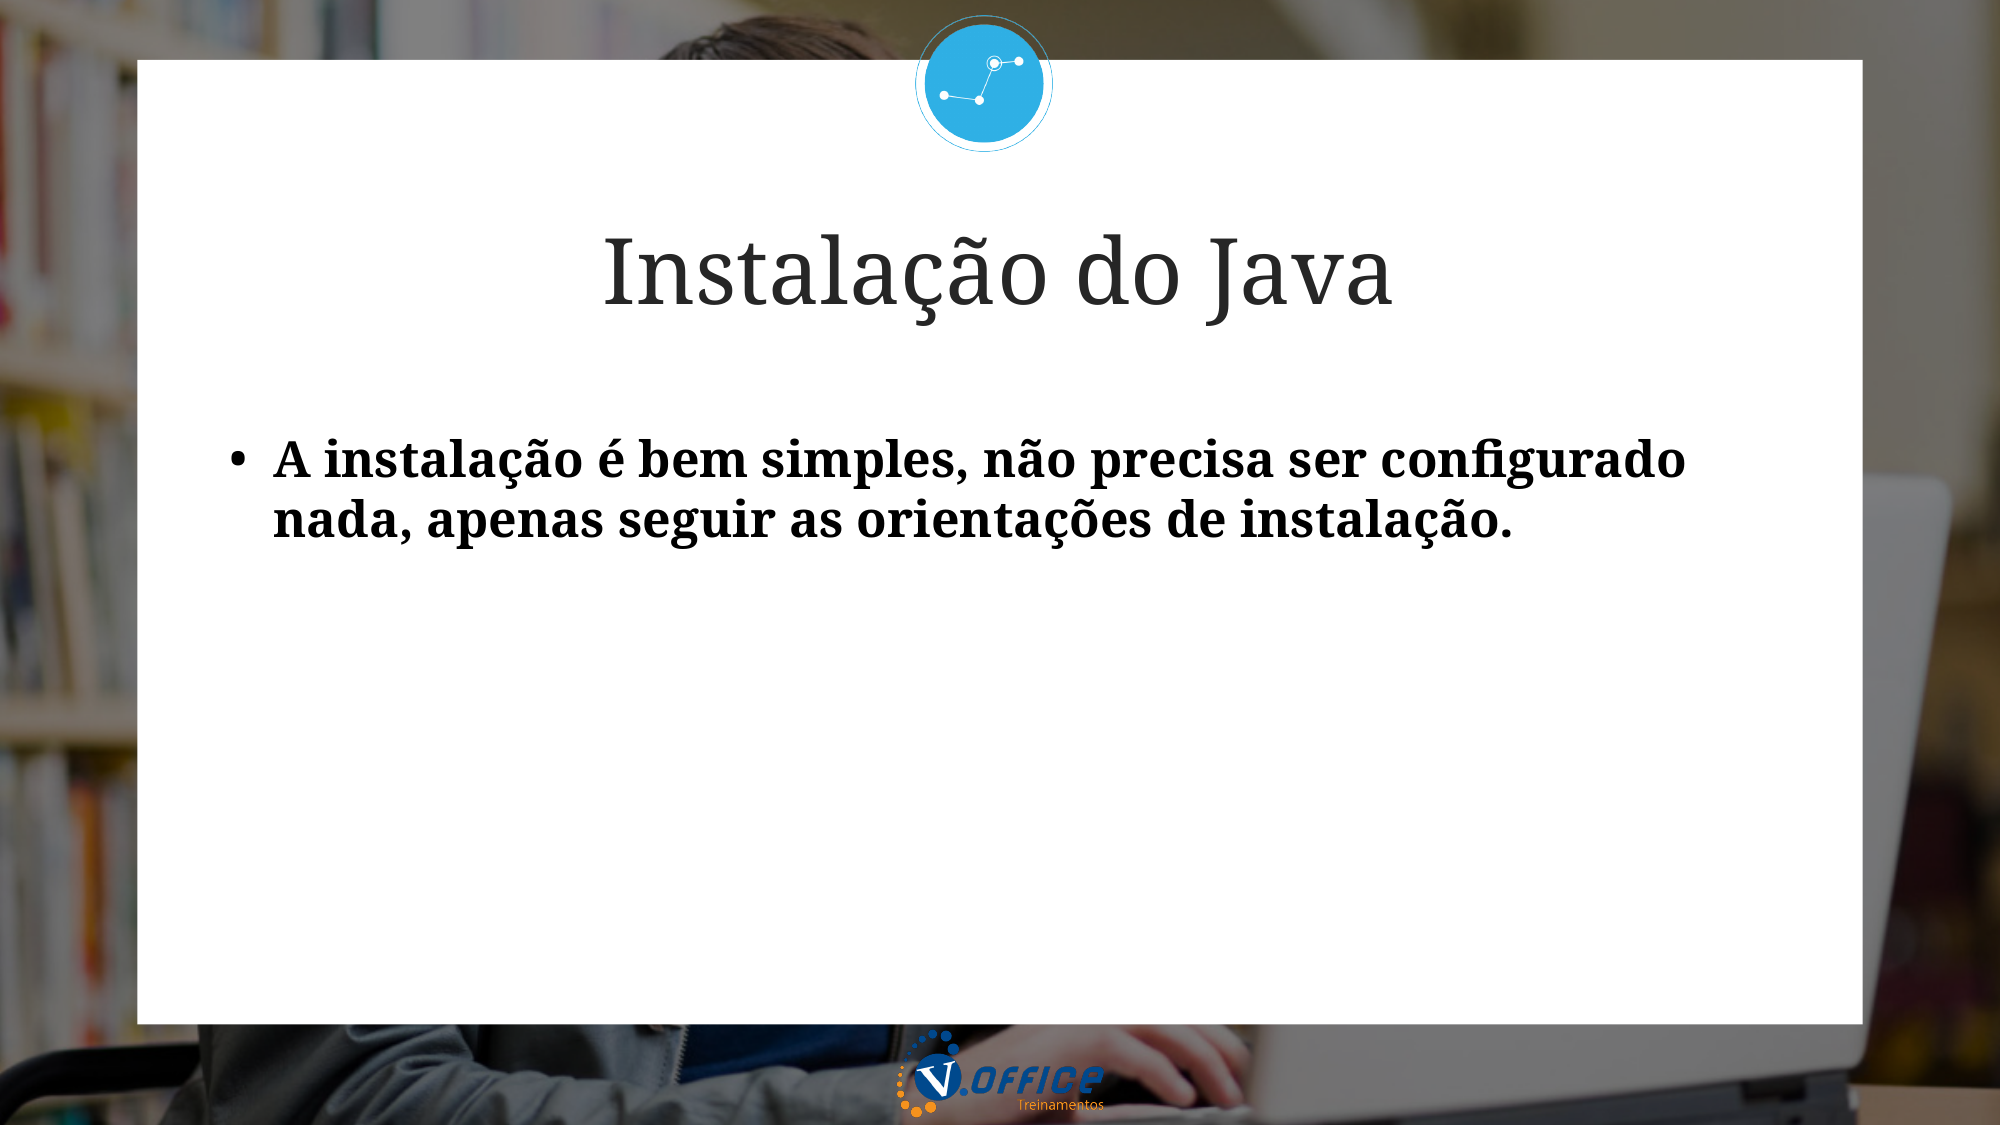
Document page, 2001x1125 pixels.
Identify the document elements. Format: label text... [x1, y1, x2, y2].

picture [0, 0, 2000, 1125]
text_box Instalação do Java [212, 161, 1788, 375]
text_box A instalação é bem simples, não precisa ser configurado nada, apenas seguir as orientações de instalação. [212, 419, 1788, 964]
